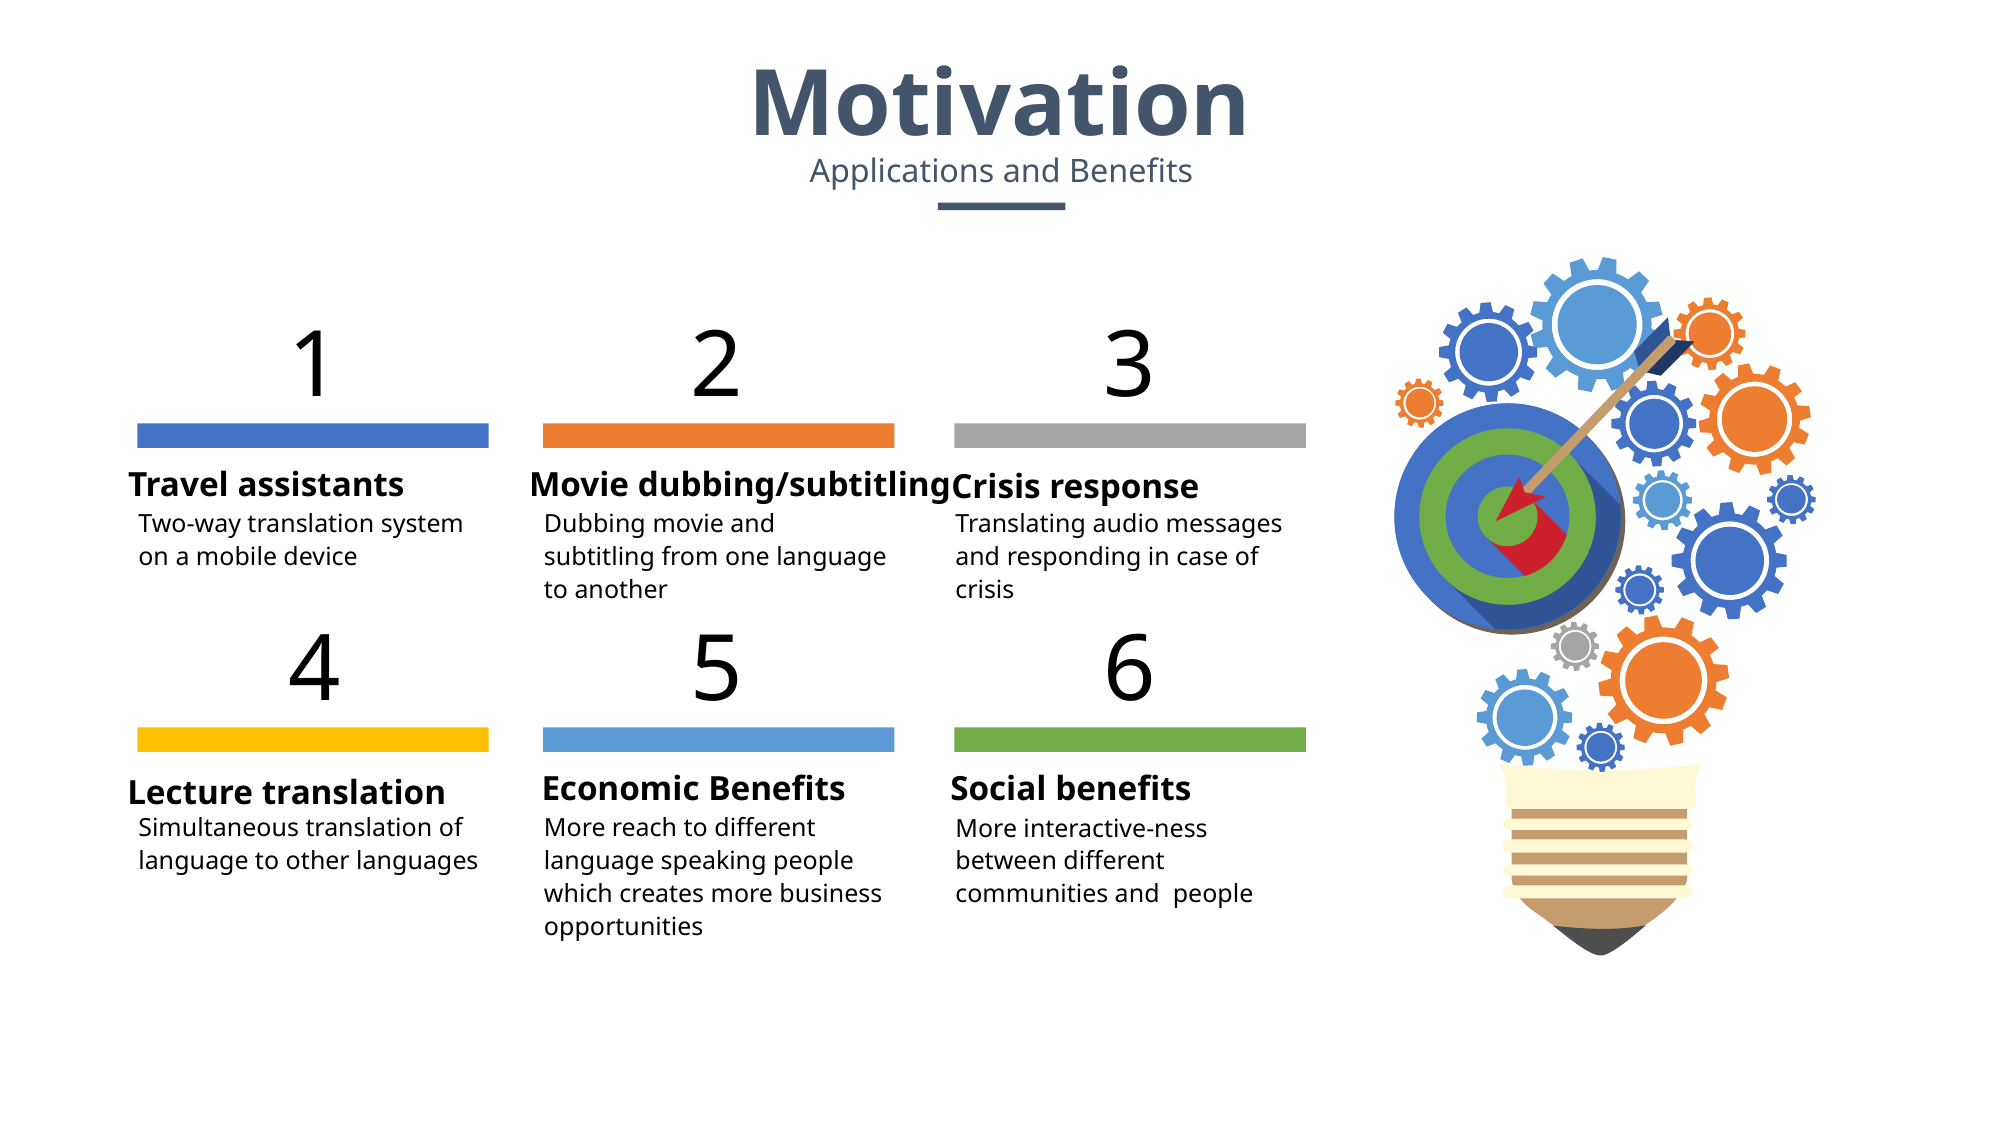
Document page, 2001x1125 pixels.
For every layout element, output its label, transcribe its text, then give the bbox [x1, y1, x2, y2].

text_box 6 [1088, 601, 1171, 727]
text_box 1 [273, 297, 356, 423]
text_box [954, 423, 1306, 448]
text_box Dubbing movie and subtitling from one language to another [526, 495, 912, 613]
text_box 2 [675, 297, 758, 423]
text_box 4 [273, 601, 356, 727]
text_box [137, 423, 489, 448]
text_box Travel assistants [113, 455, 420, 511]
text_box Movie dubbing/subtitling [514, 455, 936, 511]
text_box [523, 39, 1480, 211]
text_box [954, 727, 1306, 752]
text_box Economic Benefits [526, 759, 862, 800]
text_box [542, 727, 895, 752]
text_box Translating audio messages and responding in case of crisis [937, 495, 1323, 613]
text_box Lecture translation [112, 759, 462, 820]
text_box 3 [1088, 297, 1171, 423]
text_box Social benefits [935, 759, 1207, 815]
text_box Simultaneous translation of language to other languages [120, 800, 506, 884]
text_box More reach to different language speaking people which creates more business opportunities [526, 800, 912, 950]
text_box [137, 727, 489, 752]
text_box [542, 423, 895, 448]
text_box More interactive-ness between different communities and people [937, 800, 1323, 917]
text_box Crisis response [936, 453, 1215, 514]
text_box 5 [675, 601, 758, 727]
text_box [1394, 257, 1816, 960]
text_box Two-way translation system on a mobile device [120, 495, 492, 580]
